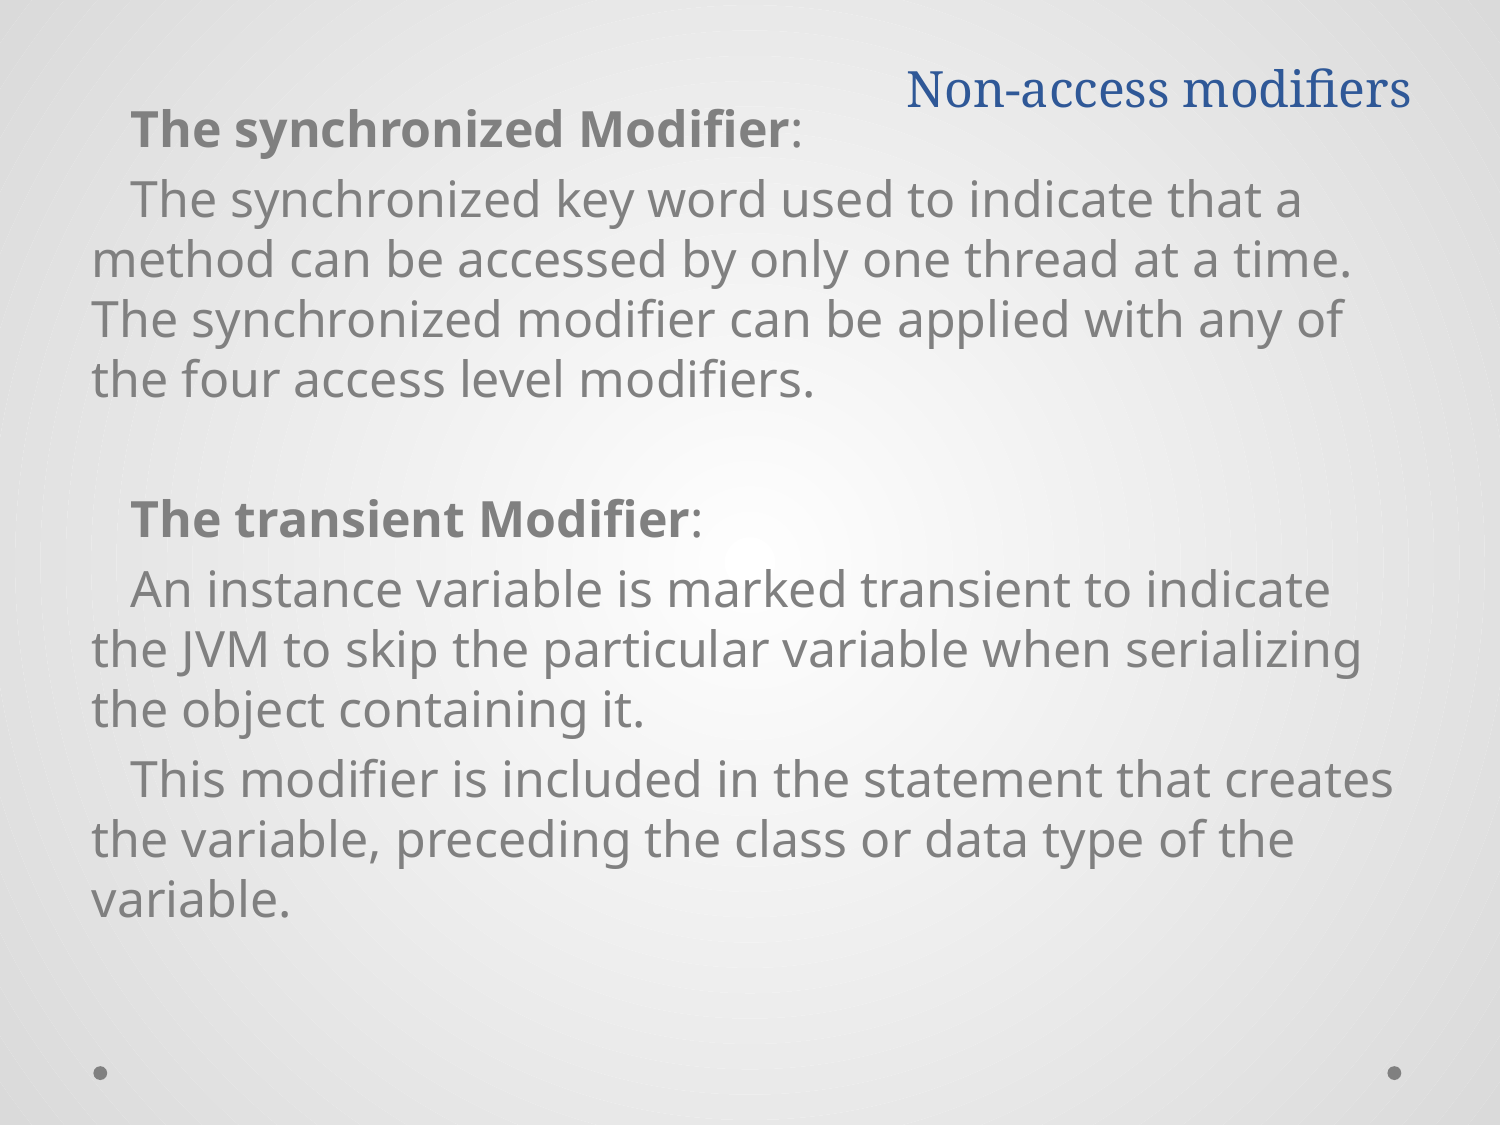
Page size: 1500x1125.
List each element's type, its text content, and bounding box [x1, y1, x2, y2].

title Non-access modifiers [76, 19, 1427, 90]
list The synchronized Modifier: The synchronized key word used to indicate that a method can be accessed by only one thread at a time. The synchronized modifier can be applied with any of the four access level modifiers. The transient Modifier: An instance variable is marked transient to indicate the JVM to skip the particular variable when serializing the object containing it. This modifier is included in the statement that creates the variable, preceding the class or data type of the variable. [76, 90, 1427, 976]
